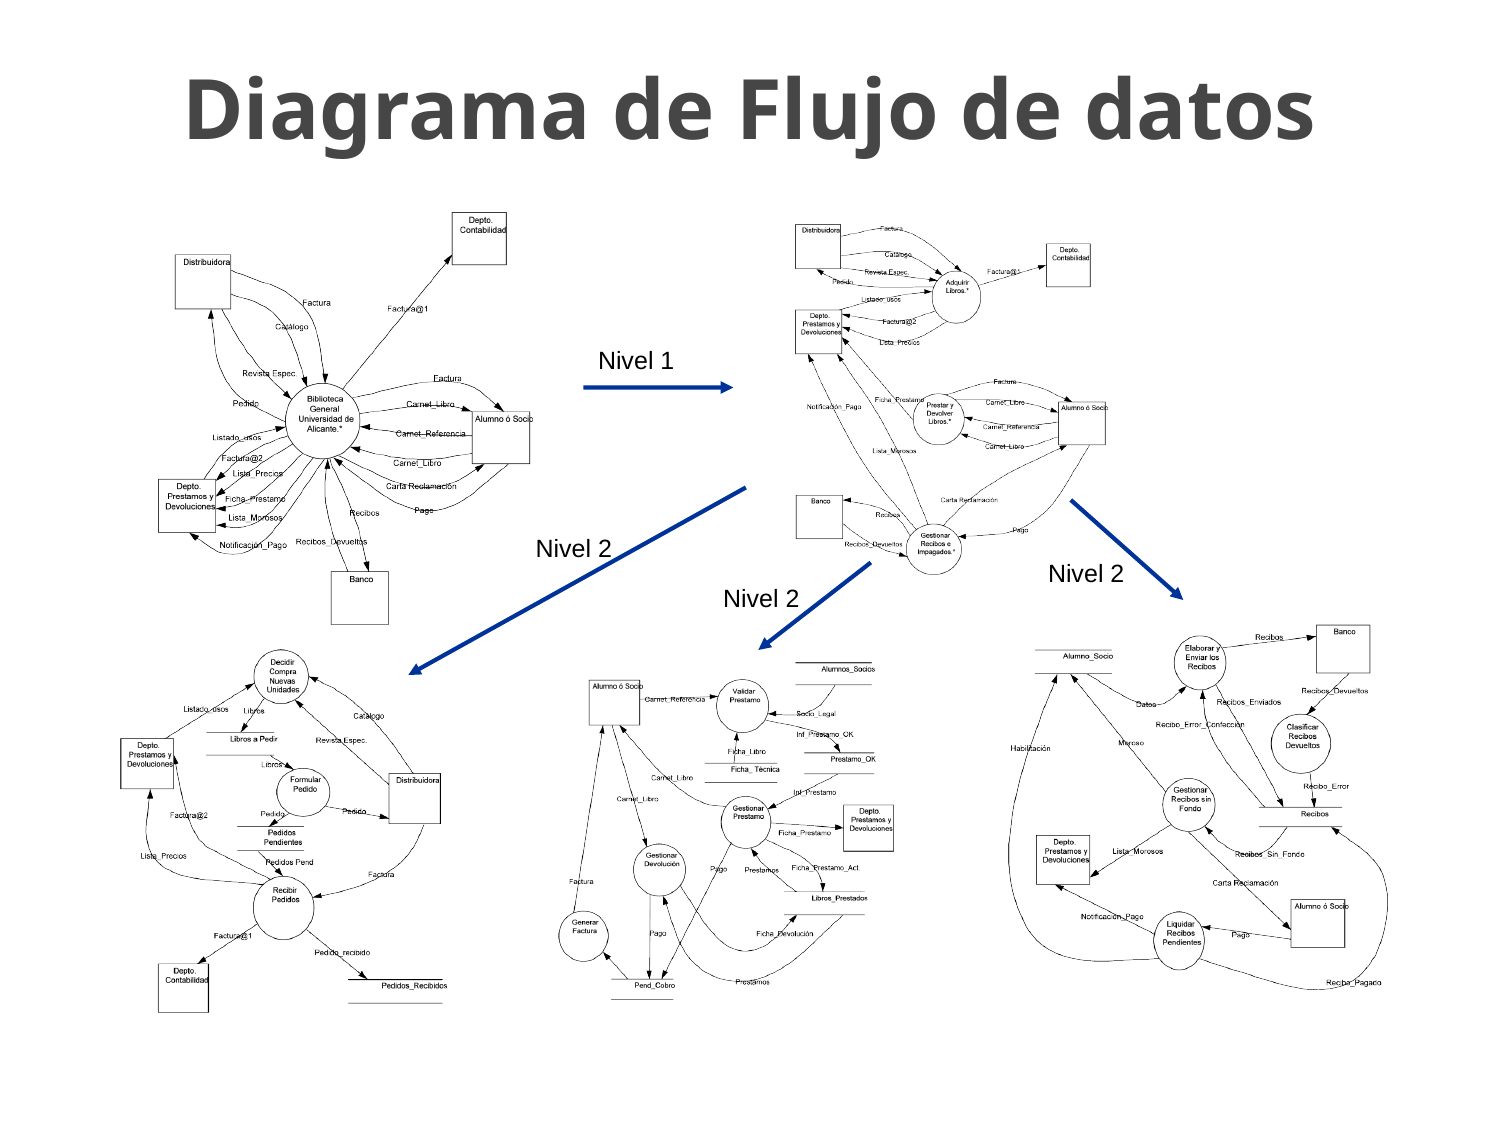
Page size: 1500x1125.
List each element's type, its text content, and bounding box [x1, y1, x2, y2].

picture [558, 662, 894, 1000]
text_box Nivel 2 [708, 575, 834, 620]
title Diagrama de Flujo de datos [75, 12, 1425, 200]
text_box [758, 620, 798, 650]
text_box Nivel 2 [544, 525, 646, 570]
picture [120, 649, 447, 1013]
text_box [1159, 578, 1184, 601]
picture [795, 224, 1108, 575]
picture [1008, 624, 1388, 990]
picture [158, 212, 533, 625]
text_box Nivel 2 [1033, 549, 1159, 595]
text_box Nivel 1 [583, 337, 709, 383]
text_box [583, 381, 734, 394]
